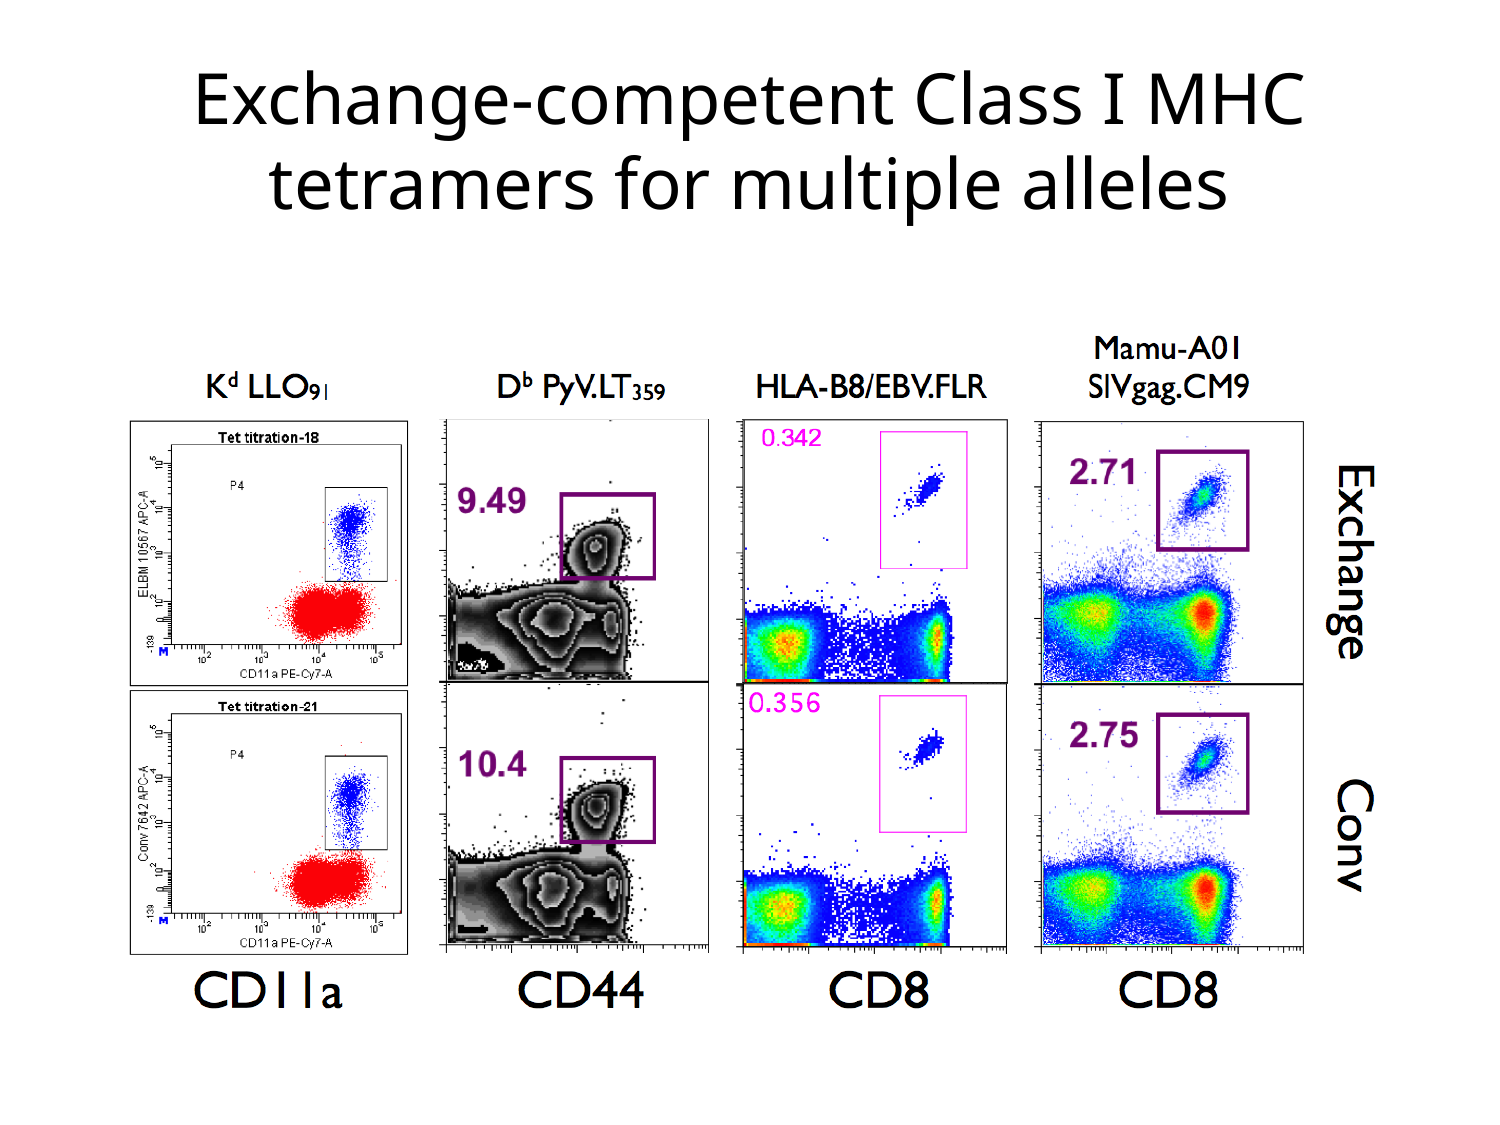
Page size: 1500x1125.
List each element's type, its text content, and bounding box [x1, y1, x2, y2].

title Exchange-competent Class I MHC tetramers for multiple alleles [75, 45, 1425, 233]
picture [122, 305, 1403, 1031]
